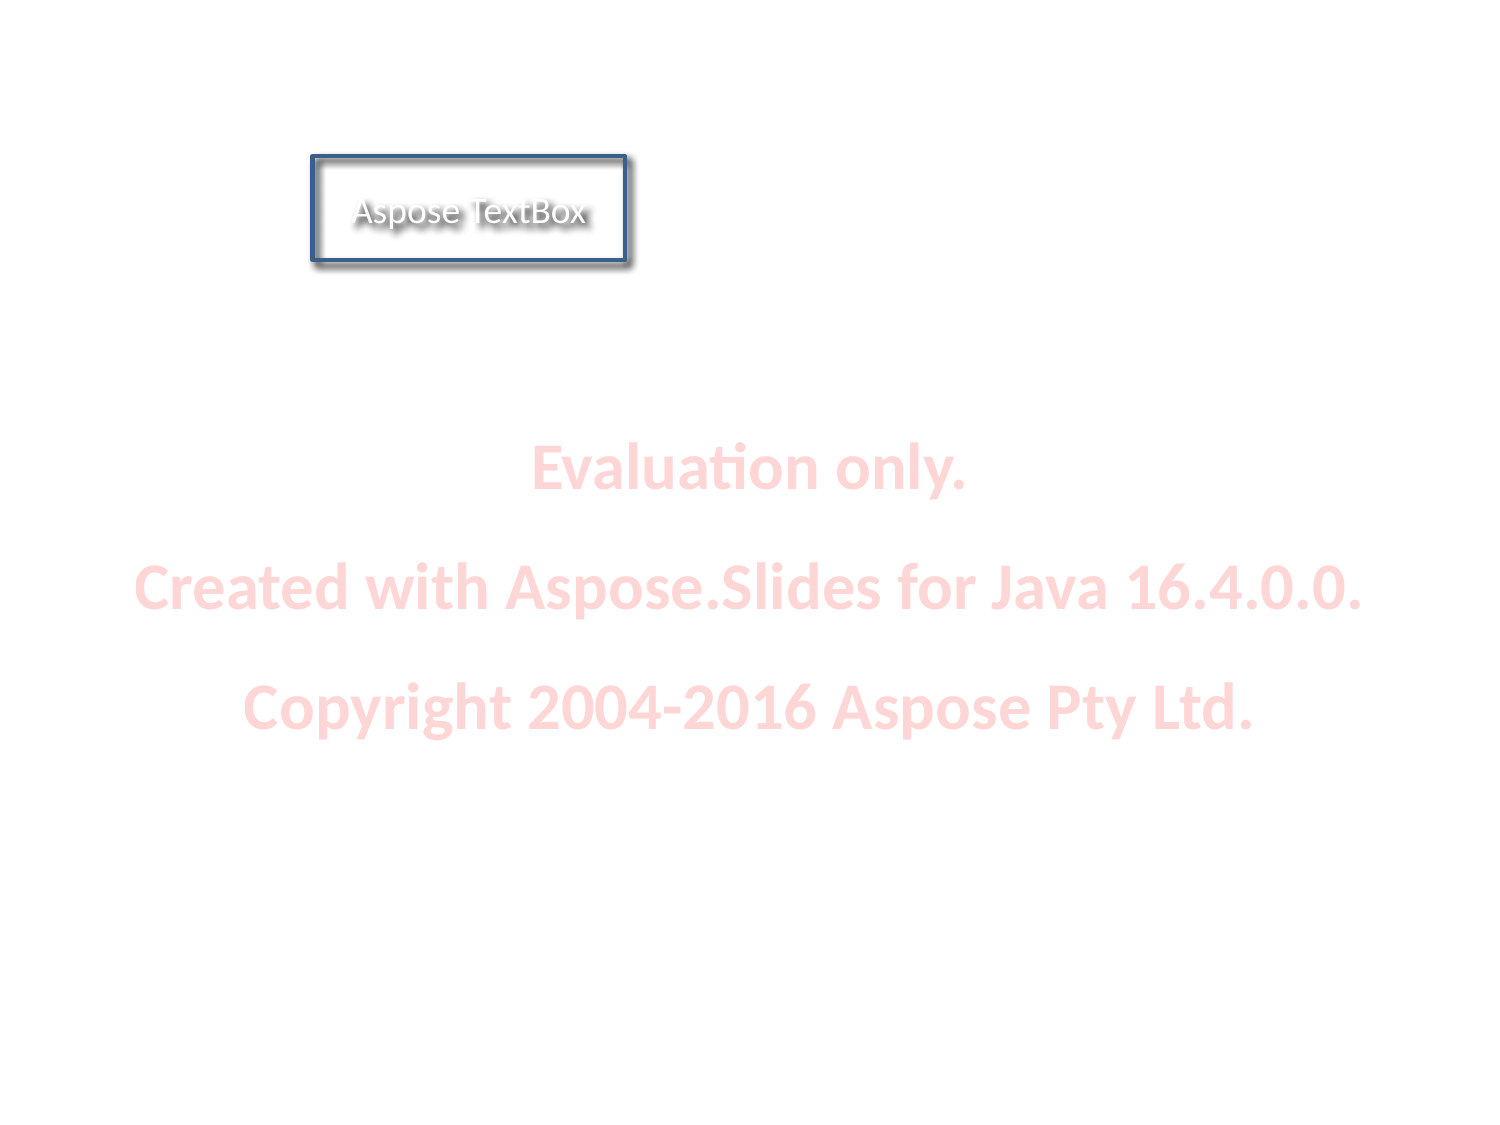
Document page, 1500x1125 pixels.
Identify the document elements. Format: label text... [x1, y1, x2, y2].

text_box Evaluation only. Created with Aspose.Slides for Java 16.4.0.0. Copyright 2004-2016 Aspose Pty Ltd. [120, 375, 1380, 750]
text_box Aspose TextBox [310, 154, 627, 262]
